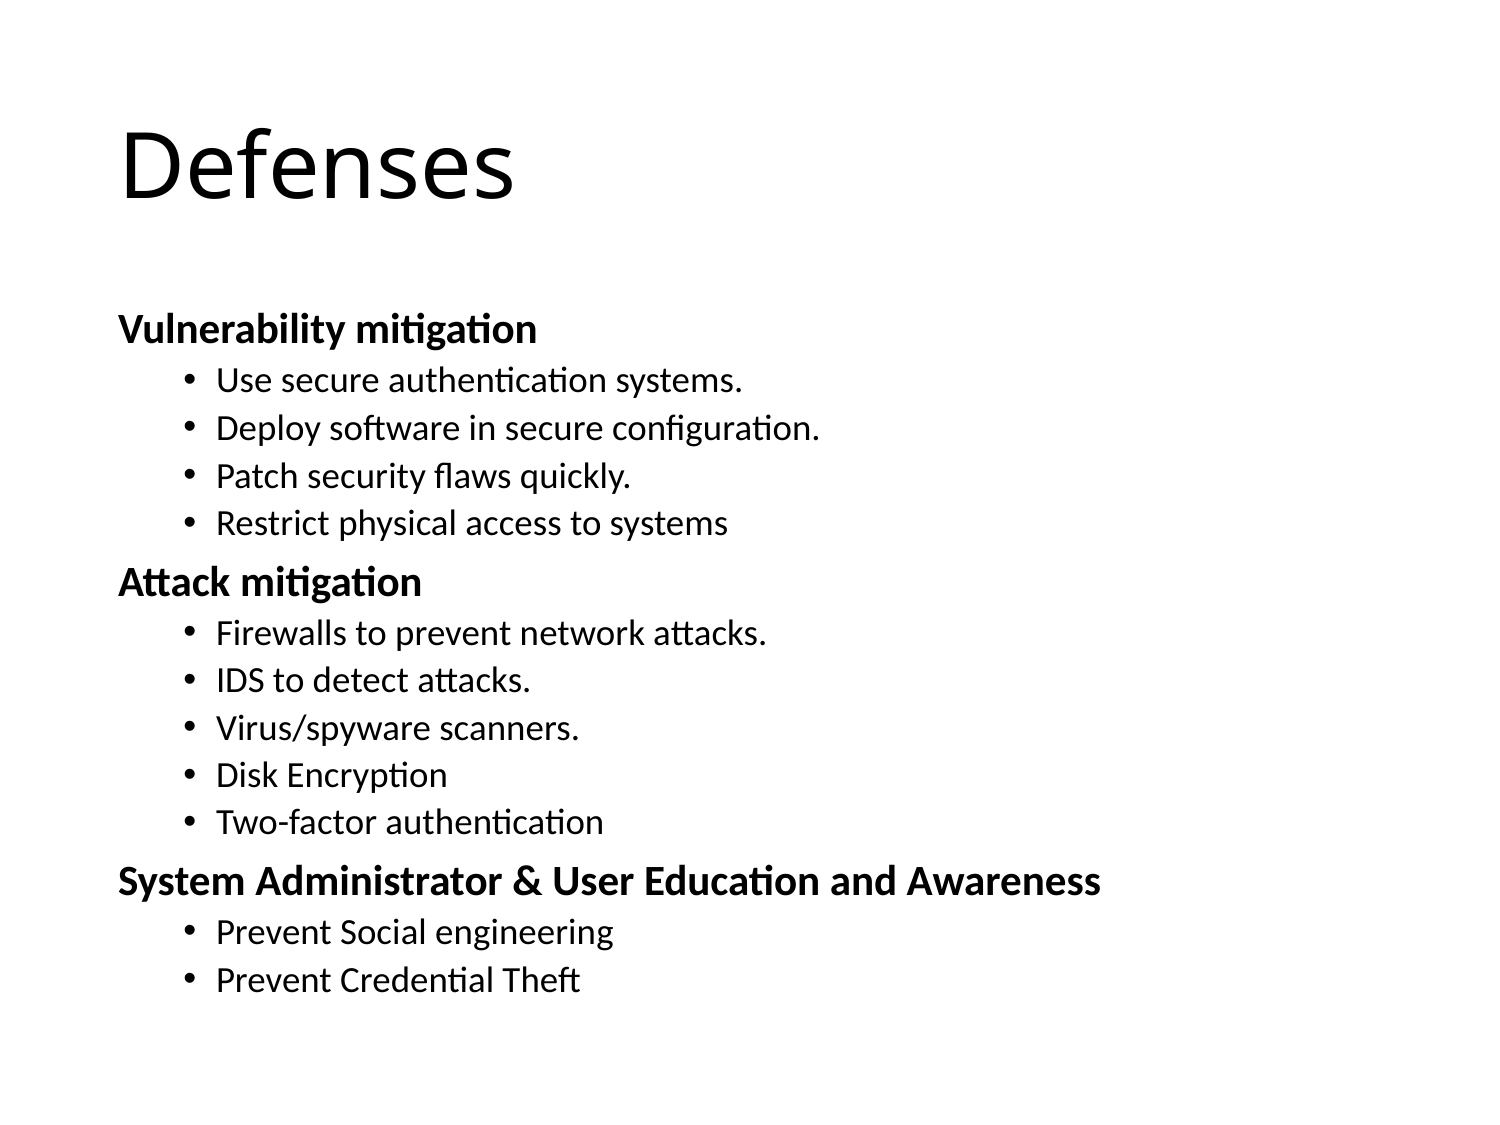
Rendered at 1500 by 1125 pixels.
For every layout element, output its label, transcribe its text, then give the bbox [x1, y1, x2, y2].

title Defenses [103, 59, 1397, 278]
list Vulnerability mitigation Use secure authentication systems. Deploy software in secure configuration. Patch security flaws quickly. Restrict physical access to systems Attack mitigation Firewalls to prevent network attacks. IDS to detect attacks. Virus/spyware scanners. Disk Encryption Two-factor authentication System Administrator & User Education and Awareness Prevent Social engineering Prevent Credential Theft [103, 299, 1397, 1014]
